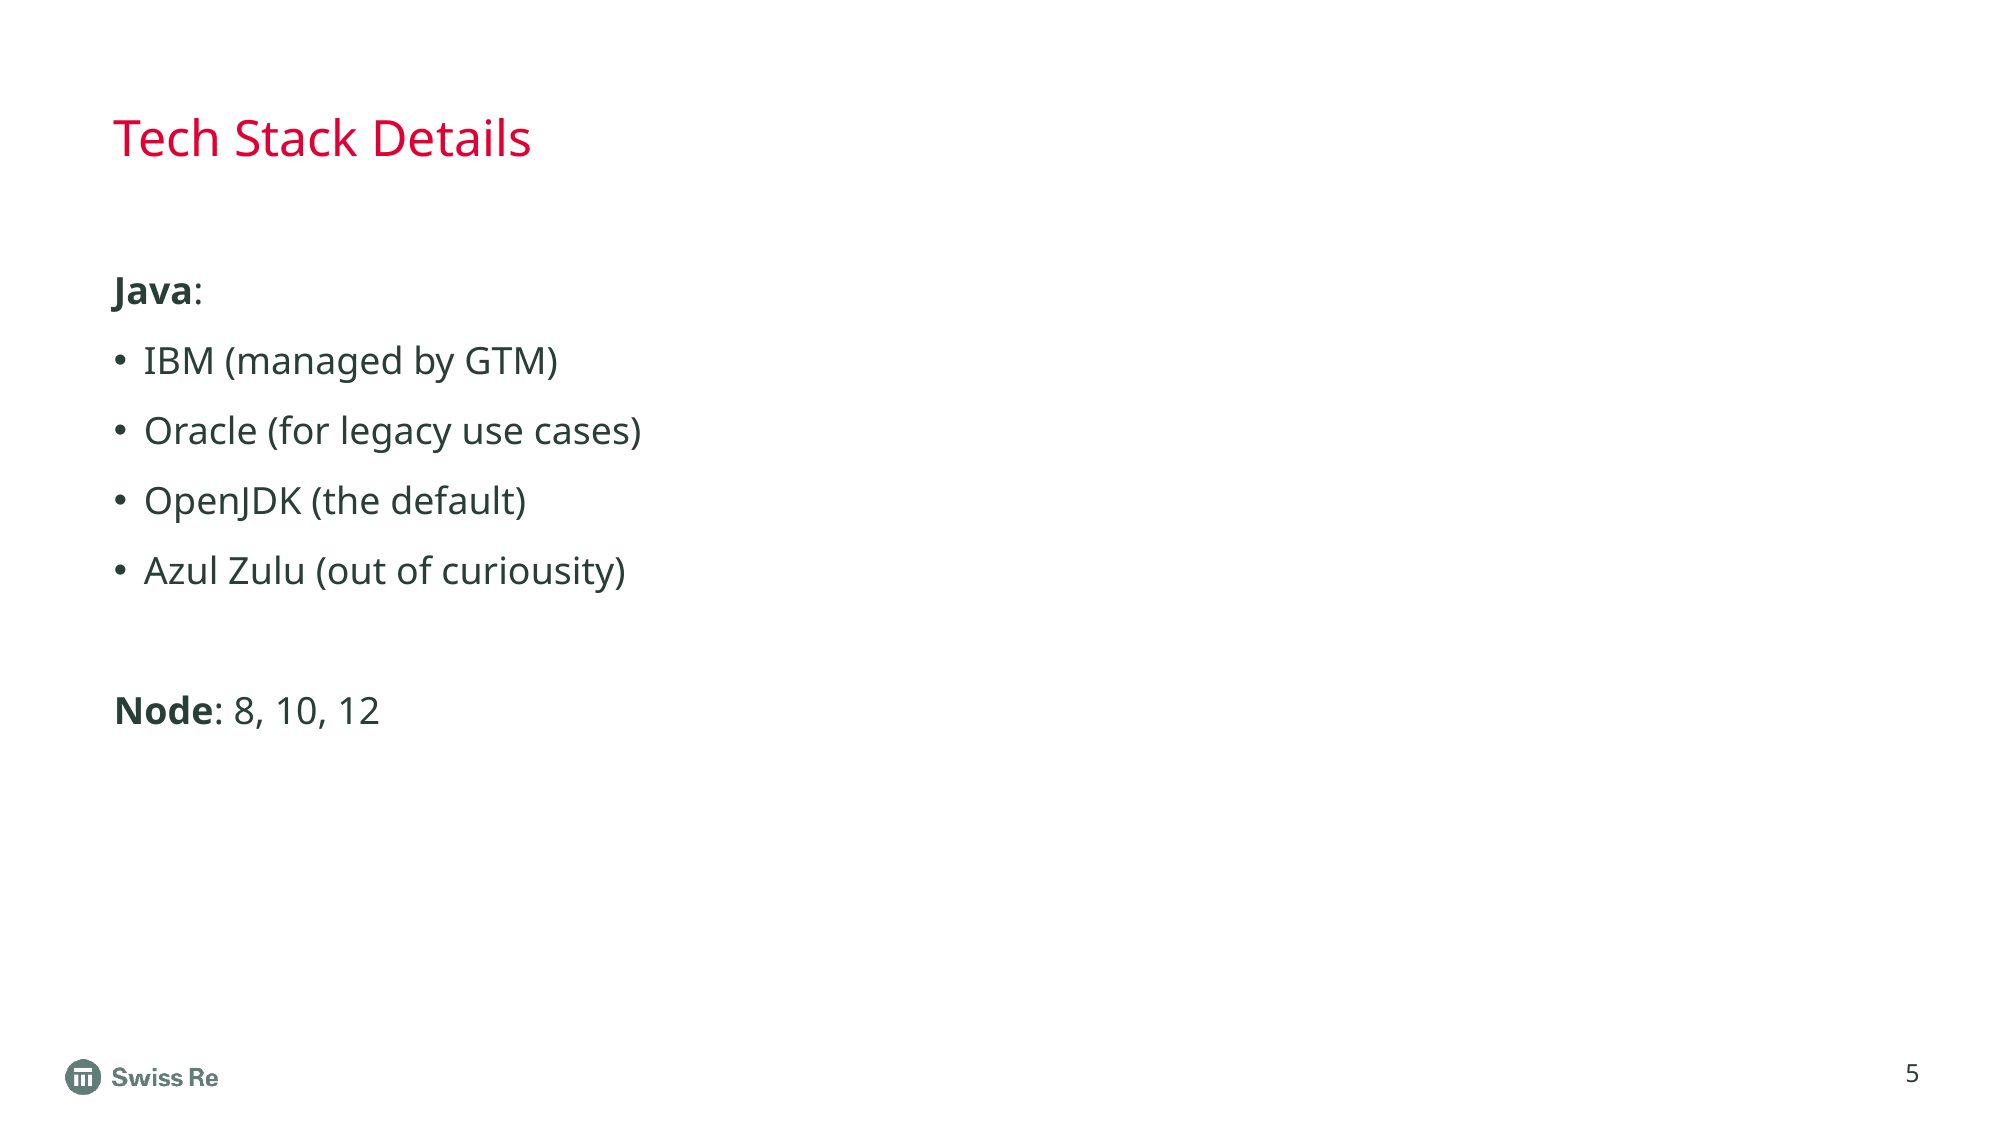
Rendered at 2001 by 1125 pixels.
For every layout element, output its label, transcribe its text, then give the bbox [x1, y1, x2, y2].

picture [65, 1059, 218, 1095]
slide_number 5 [1872, 1061, 1920, 1092]
title Tech Stack Details [114, 113, 1922, 228]
list Java: IBM (managed by GTM) Oracle (for legacy use cases) OpenJDK (the default) Azul Zulu (out of curiousity) Node: 8, 10, 12 [114, 267, 1922, 988]
